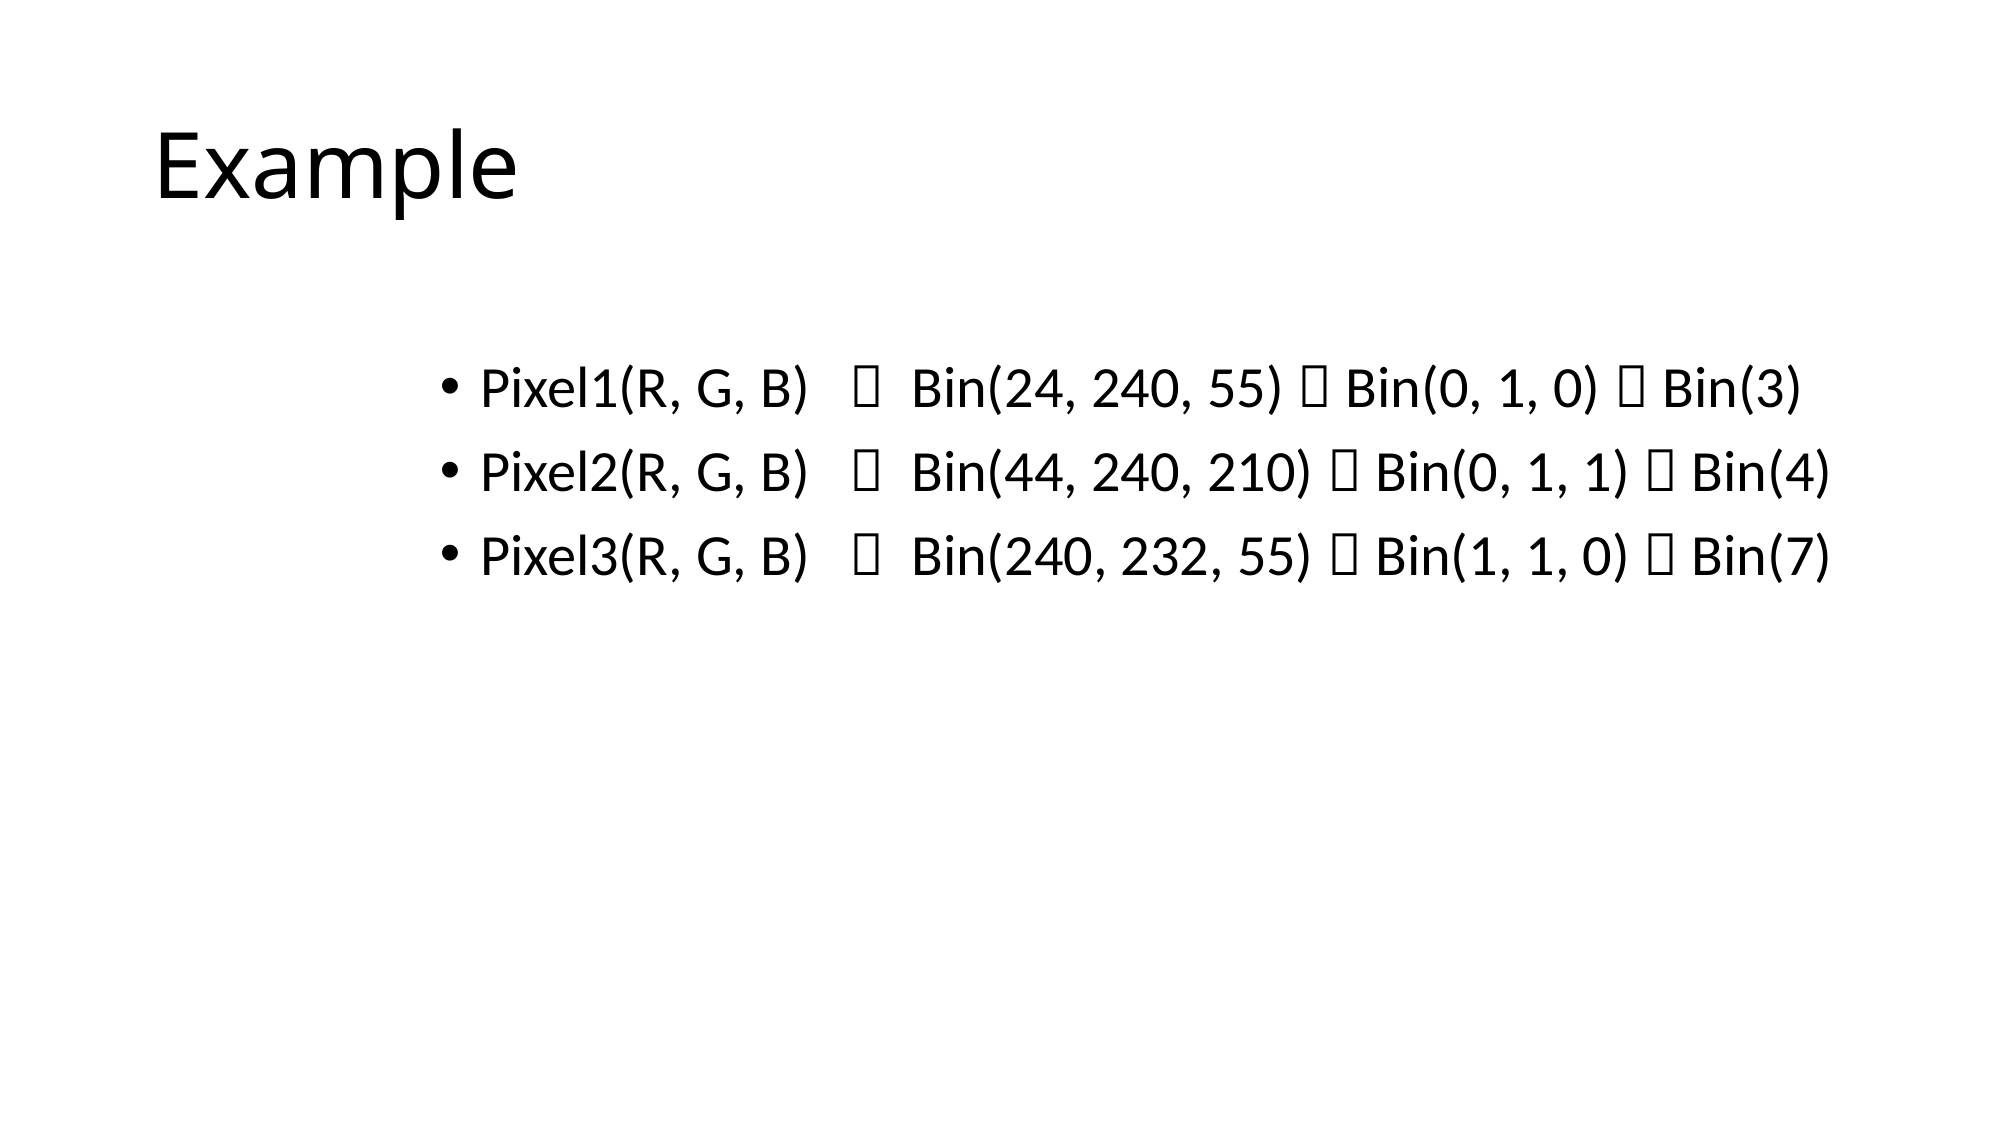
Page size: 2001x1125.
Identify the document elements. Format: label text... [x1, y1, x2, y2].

list Pixel1(R, G, B)  Bin(24, 240, 55)  Bin(0, 1, 0)  Bin(3) Pixel2(R, G, B)  Bin(44, 240, 210)  Bin(0, 1, 1)  Bin(4) Pixel3(R, G, B)  Bin(240, 232, 55)  Bin(1, 1, 0)  Bin(7) [424, 350, 1888, 629]
title Example [137, 59, 1863, 278]
